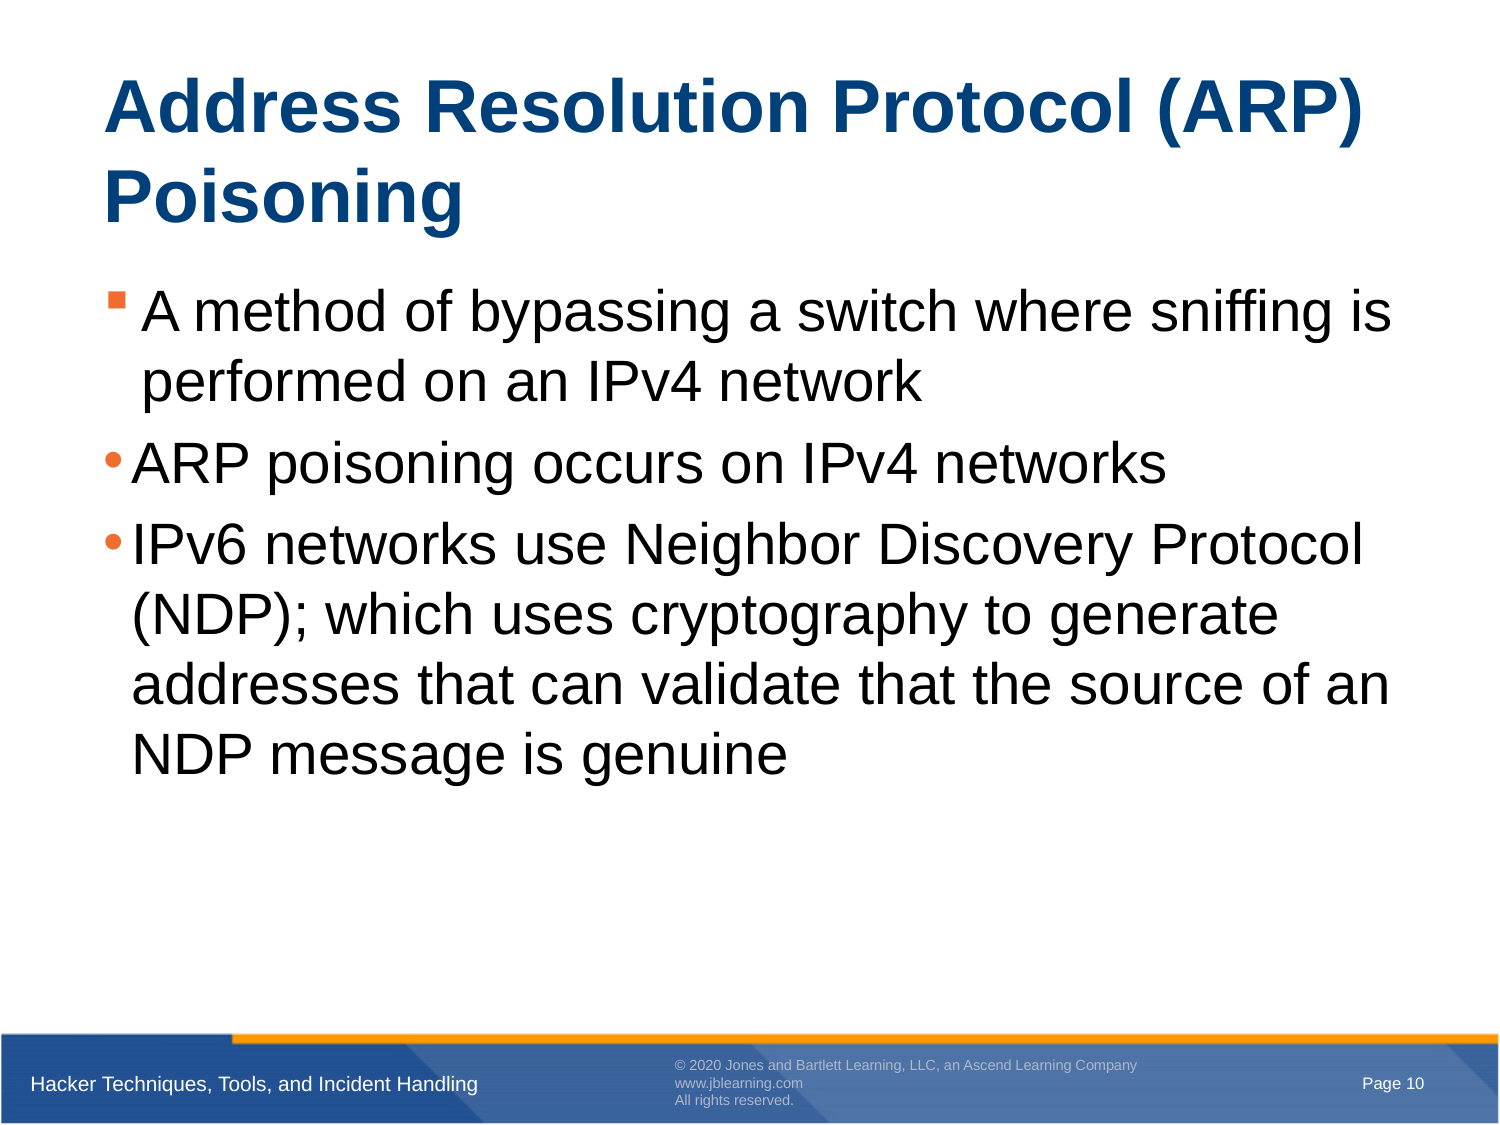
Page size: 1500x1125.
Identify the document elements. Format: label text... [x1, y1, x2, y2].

picture [0, 1032, 1500, 1125]
title Address Resolution Protocol (ARP) Poisoning [88, 49, 1451, 129]
list A method of bypassing a switch where sniffing is performed on an IPv4 network ARP poisoning occurs on IPv4 networks IPv6 networks use Neighbor Discovery Protocol (NDP); which uses cryptography to generate addresses that can validate that the source of an NDP message is genuine [88, 265, 1451, 939]
